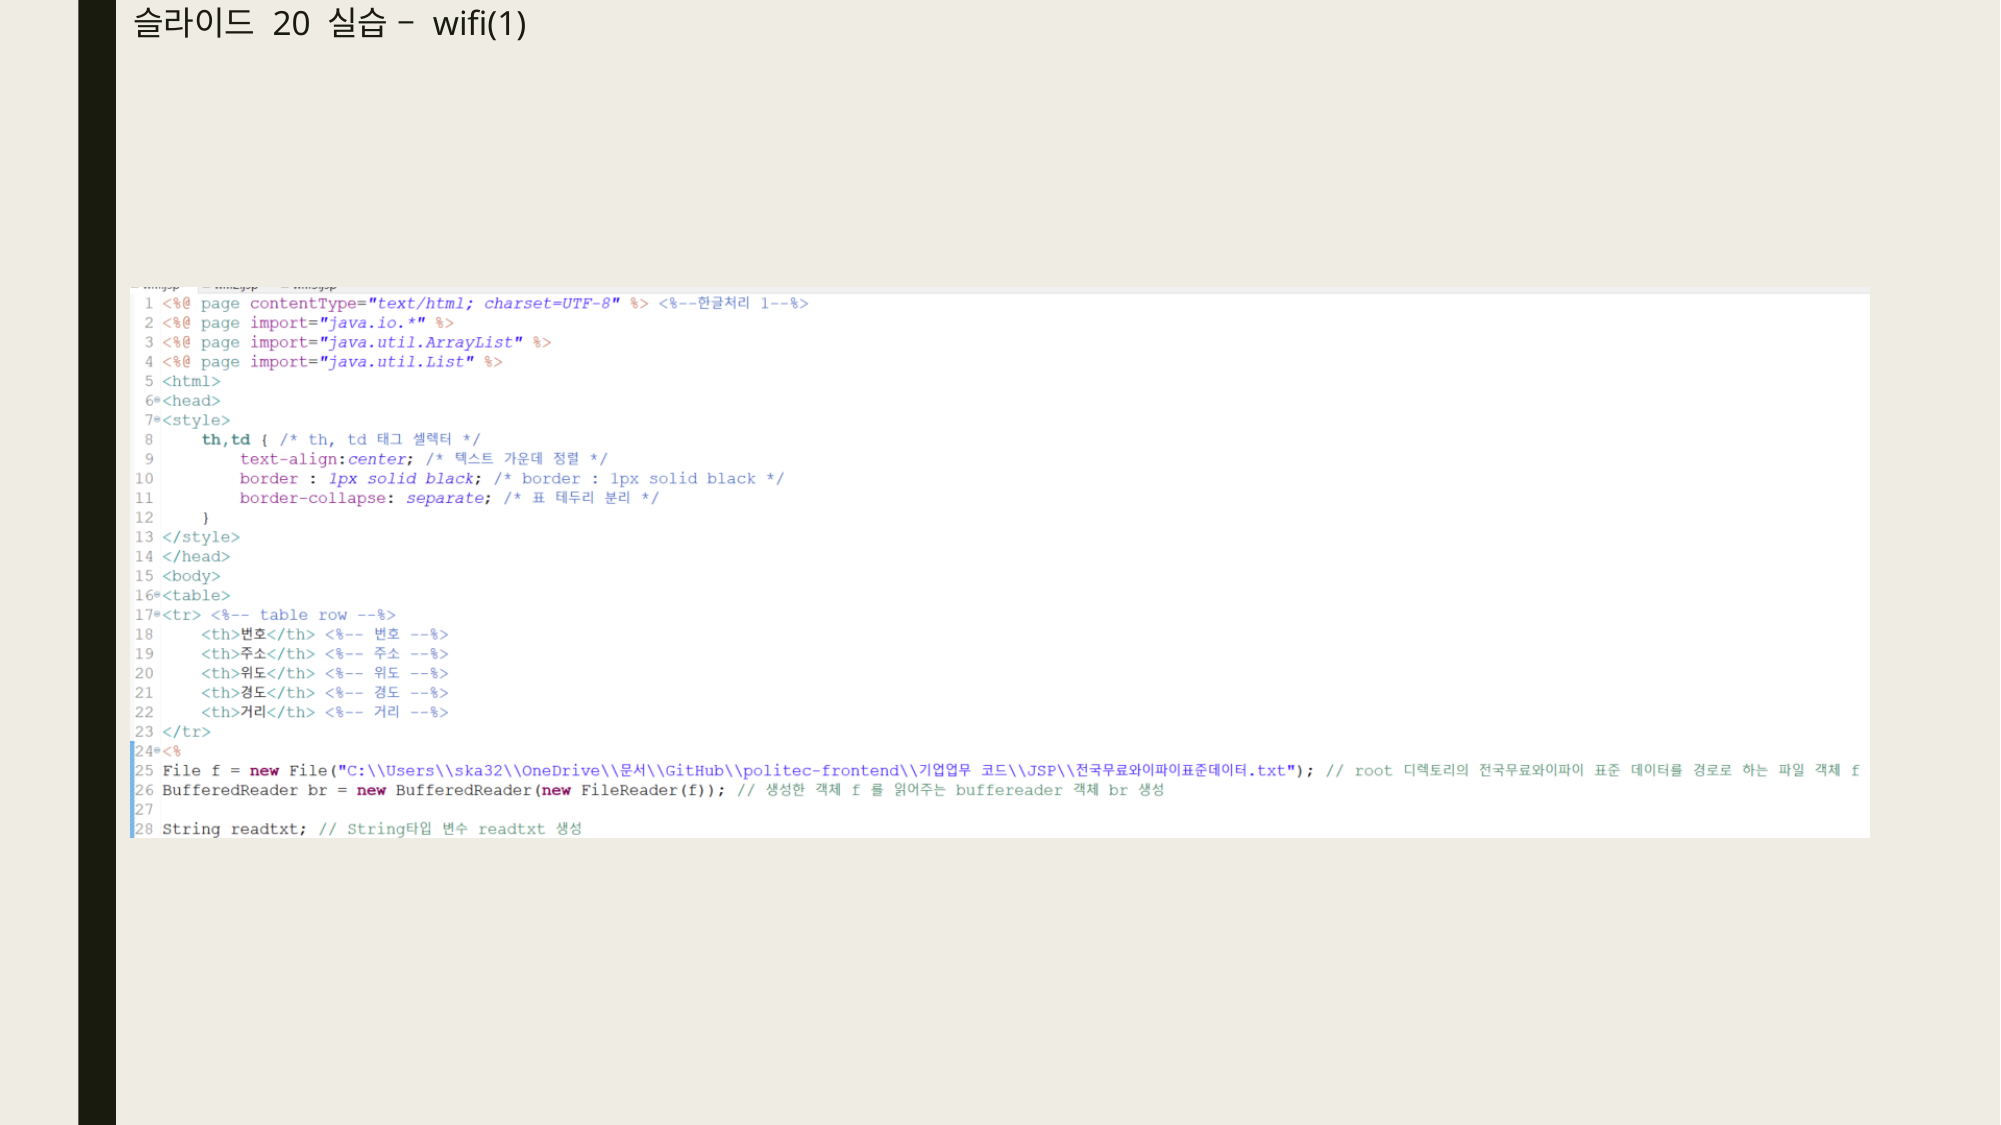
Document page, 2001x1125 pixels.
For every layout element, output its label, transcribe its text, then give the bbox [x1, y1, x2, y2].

title 슬라이드 20 실습 – wifi(1) [118, 0, 1694, 75]
picture [130, 287, 1870, 838]
